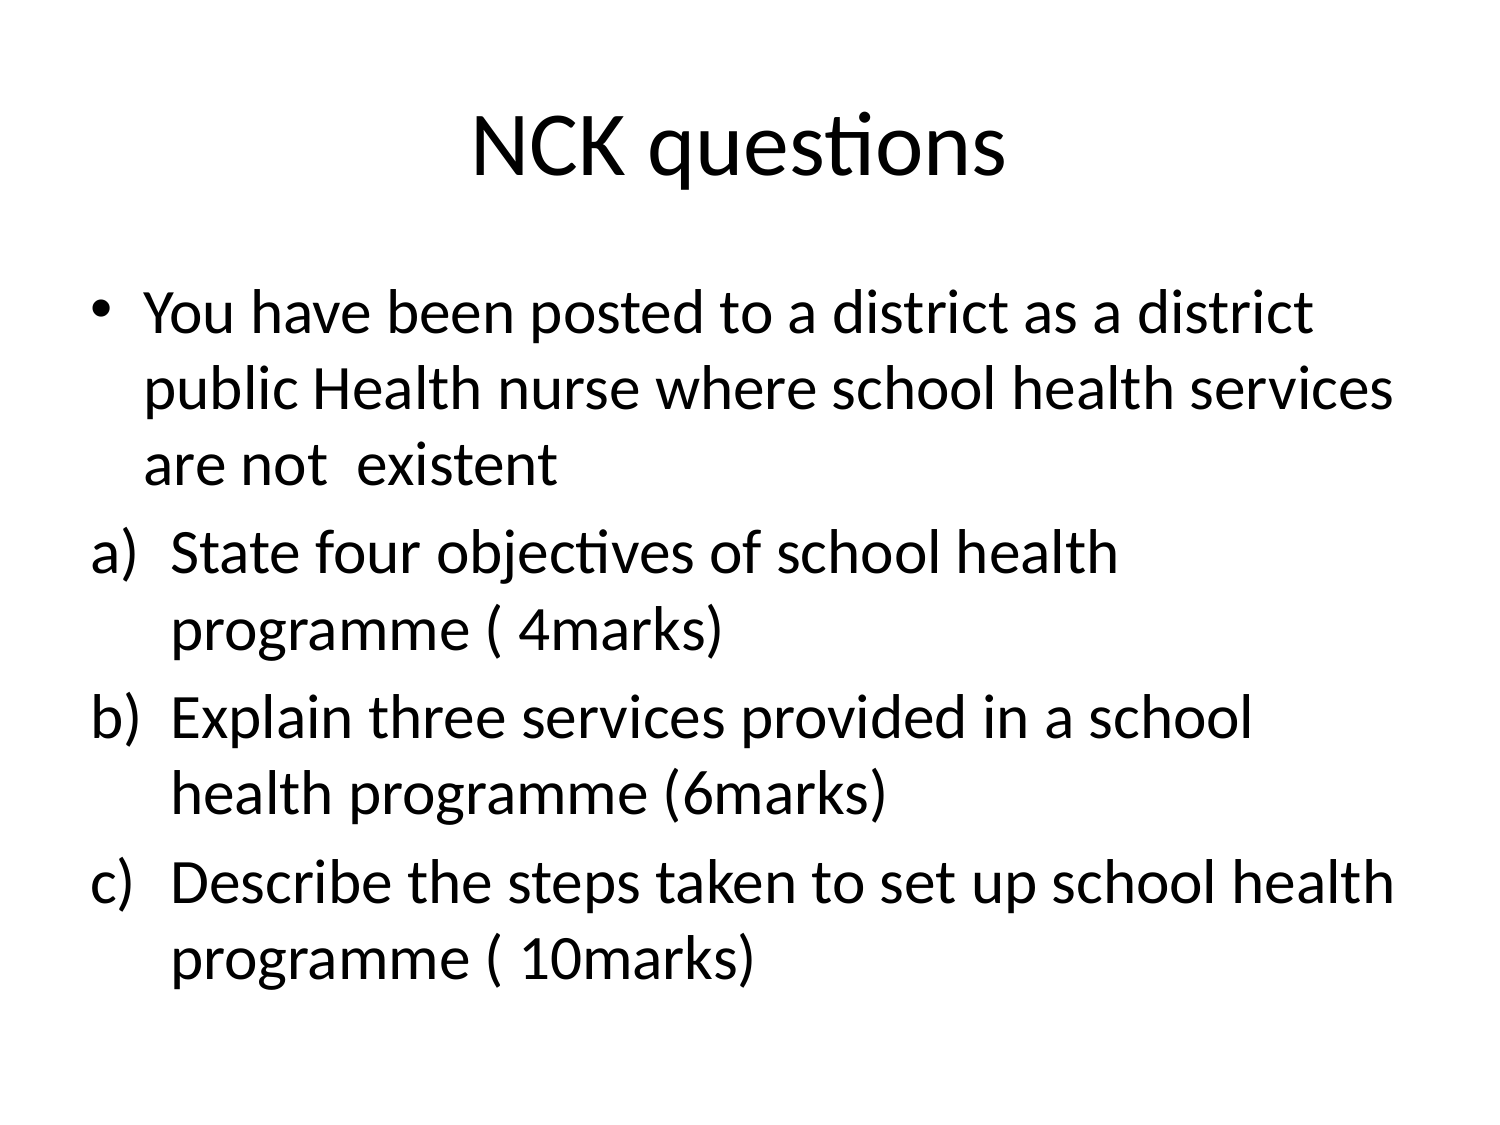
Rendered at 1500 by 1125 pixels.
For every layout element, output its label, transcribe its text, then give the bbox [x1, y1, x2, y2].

title NCK questions [75, 45, 1425, 233]
list You have been posted to a district as a district public Health nurse where school health services are not existent State four objectives of school health programme ( 4marks) Explain three services provided in a school health programme (6marks) Describe the steps taken to set up school health programme ( 10marks) [75, 262, 1425, 1005]
